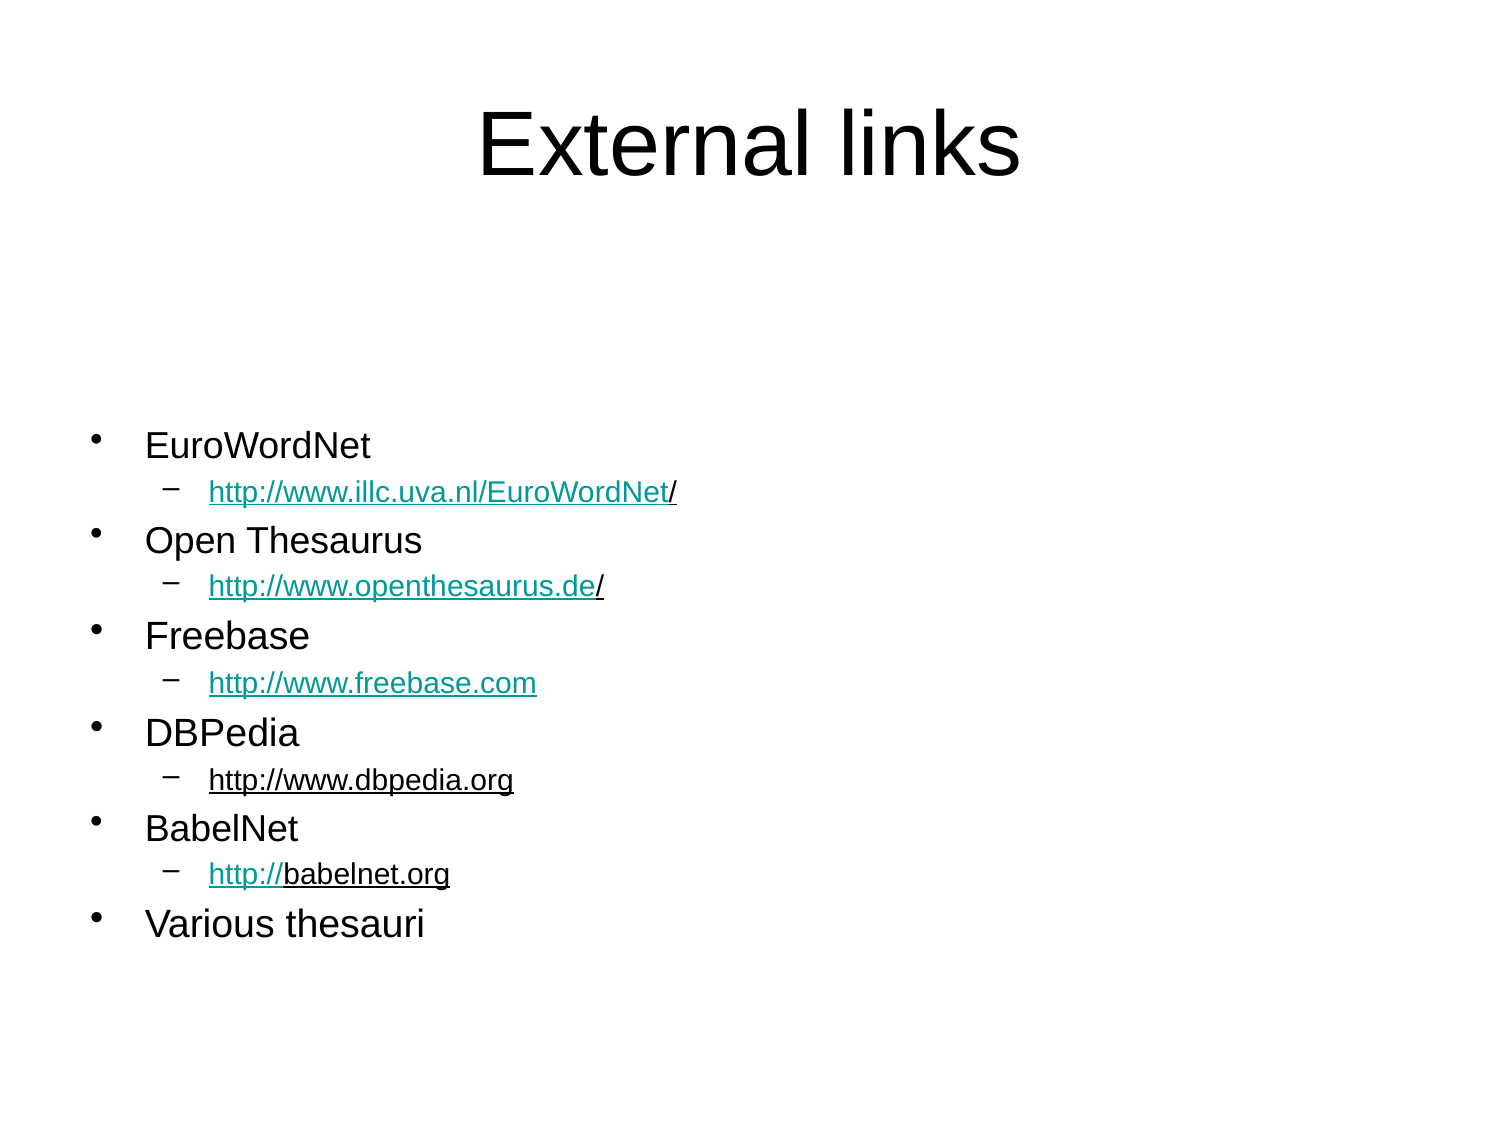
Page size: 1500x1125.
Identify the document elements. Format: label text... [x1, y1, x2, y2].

list EuroWordNet http://www.illc.uva.nl/EuroWordNet/ Open Thesaurus http://www.openthesaurus.de/ Freebase http://www.freebase.com DBPedia http://www.dbpedia.org BabelNet http://babelnet.org Various thesauri [75, 413, 1425, 959]
title External links [75, 45, 1425, 233]
